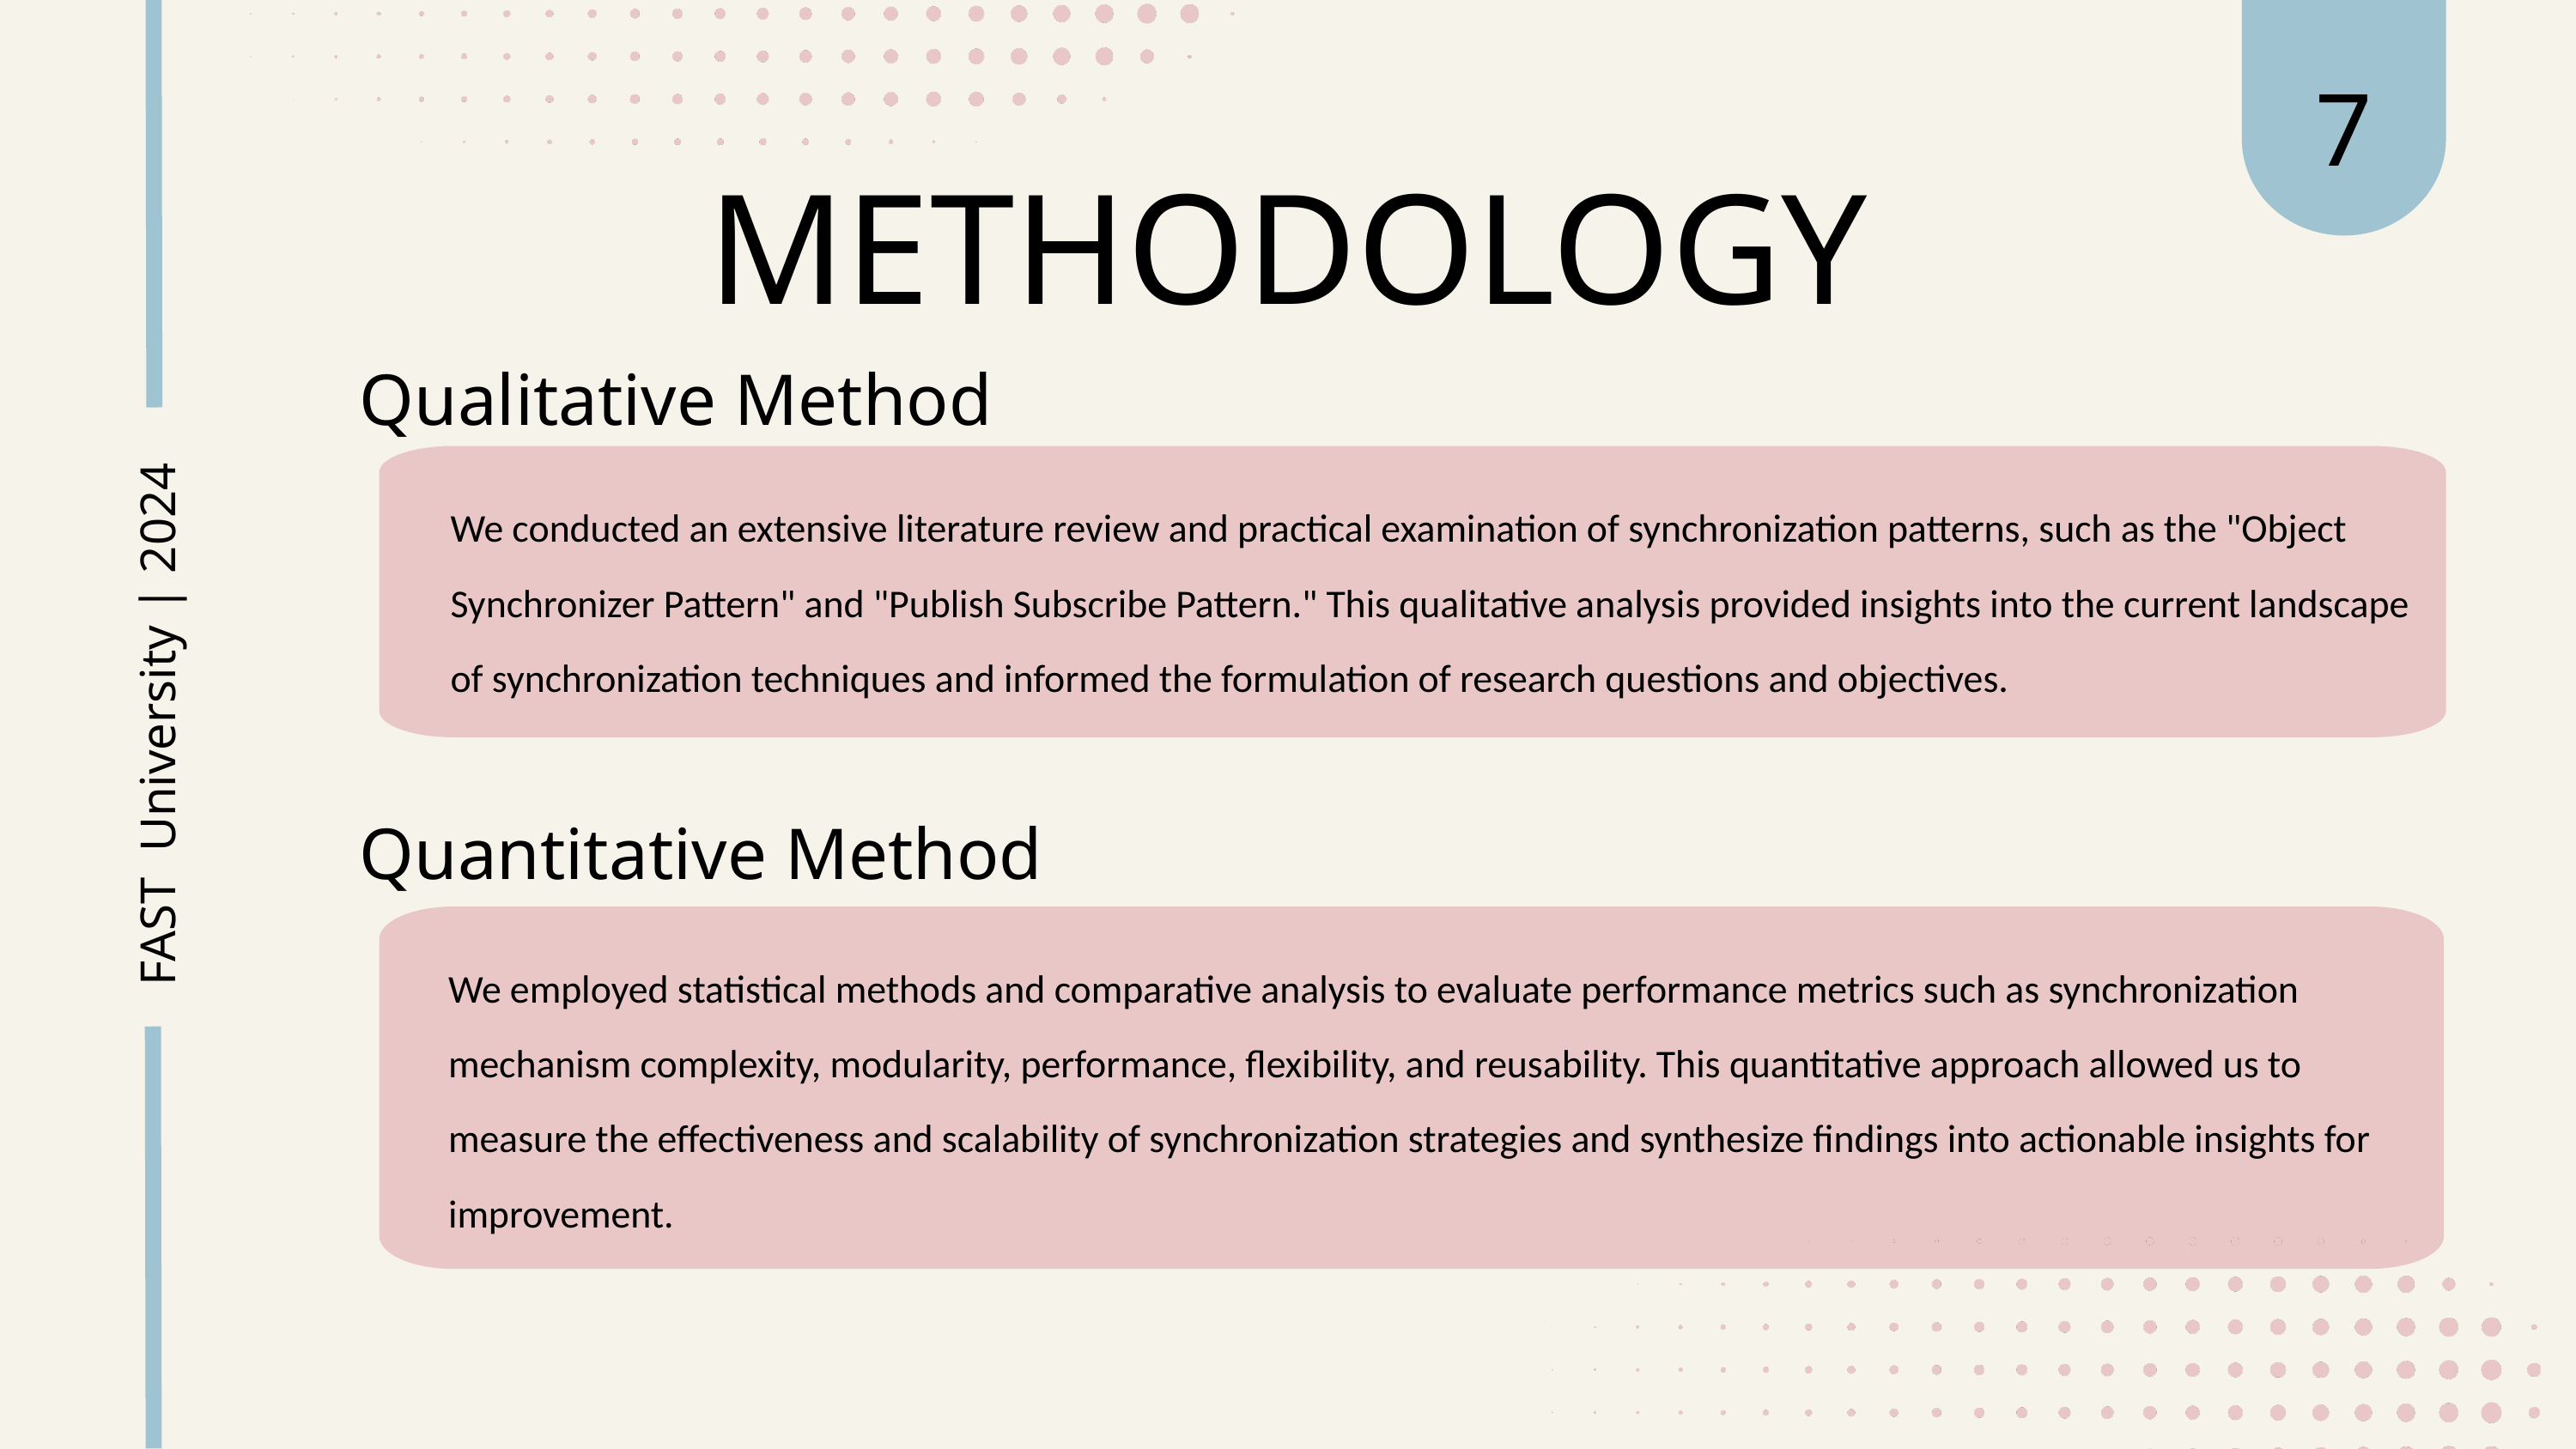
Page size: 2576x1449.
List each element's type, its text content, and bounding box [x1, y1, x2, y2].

text_box [1510, 1237, 2541, 1449]
text_box Quantitative Method [359, 795, 1288, 894]
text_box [379, 906, 2445, 1270]
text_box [379, 446, 2446, 738]
text_box METHODOLOGY [359, 122, 2216, 336]
text_box [208, 0, 1239, 145]
text_box FAST University | 2024 [117, 239, 185, 1210]
text_box Qualitative Method [359, 341, 1288, 440]
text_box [2233, 0, 2455, 236]
